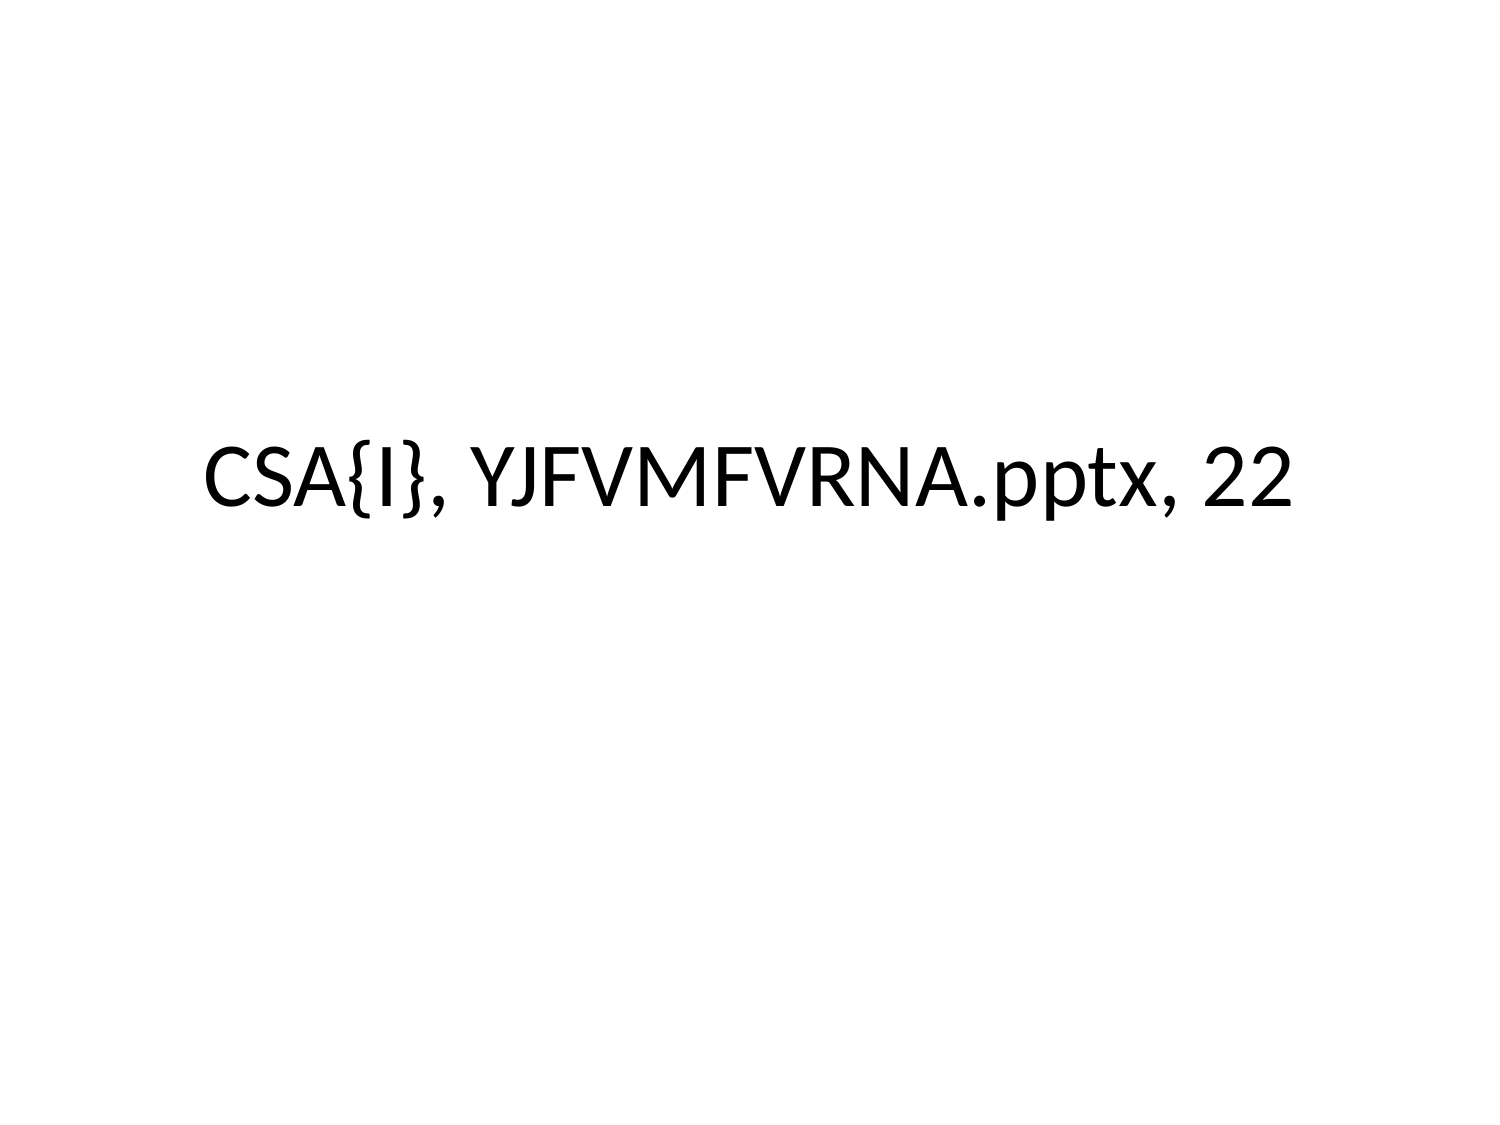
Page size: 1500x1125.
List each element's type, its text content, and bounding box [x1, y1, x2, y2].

title CSA{I}, YJFVMFVRNA.pptx, 22 [112, 349, 1388, 591]
